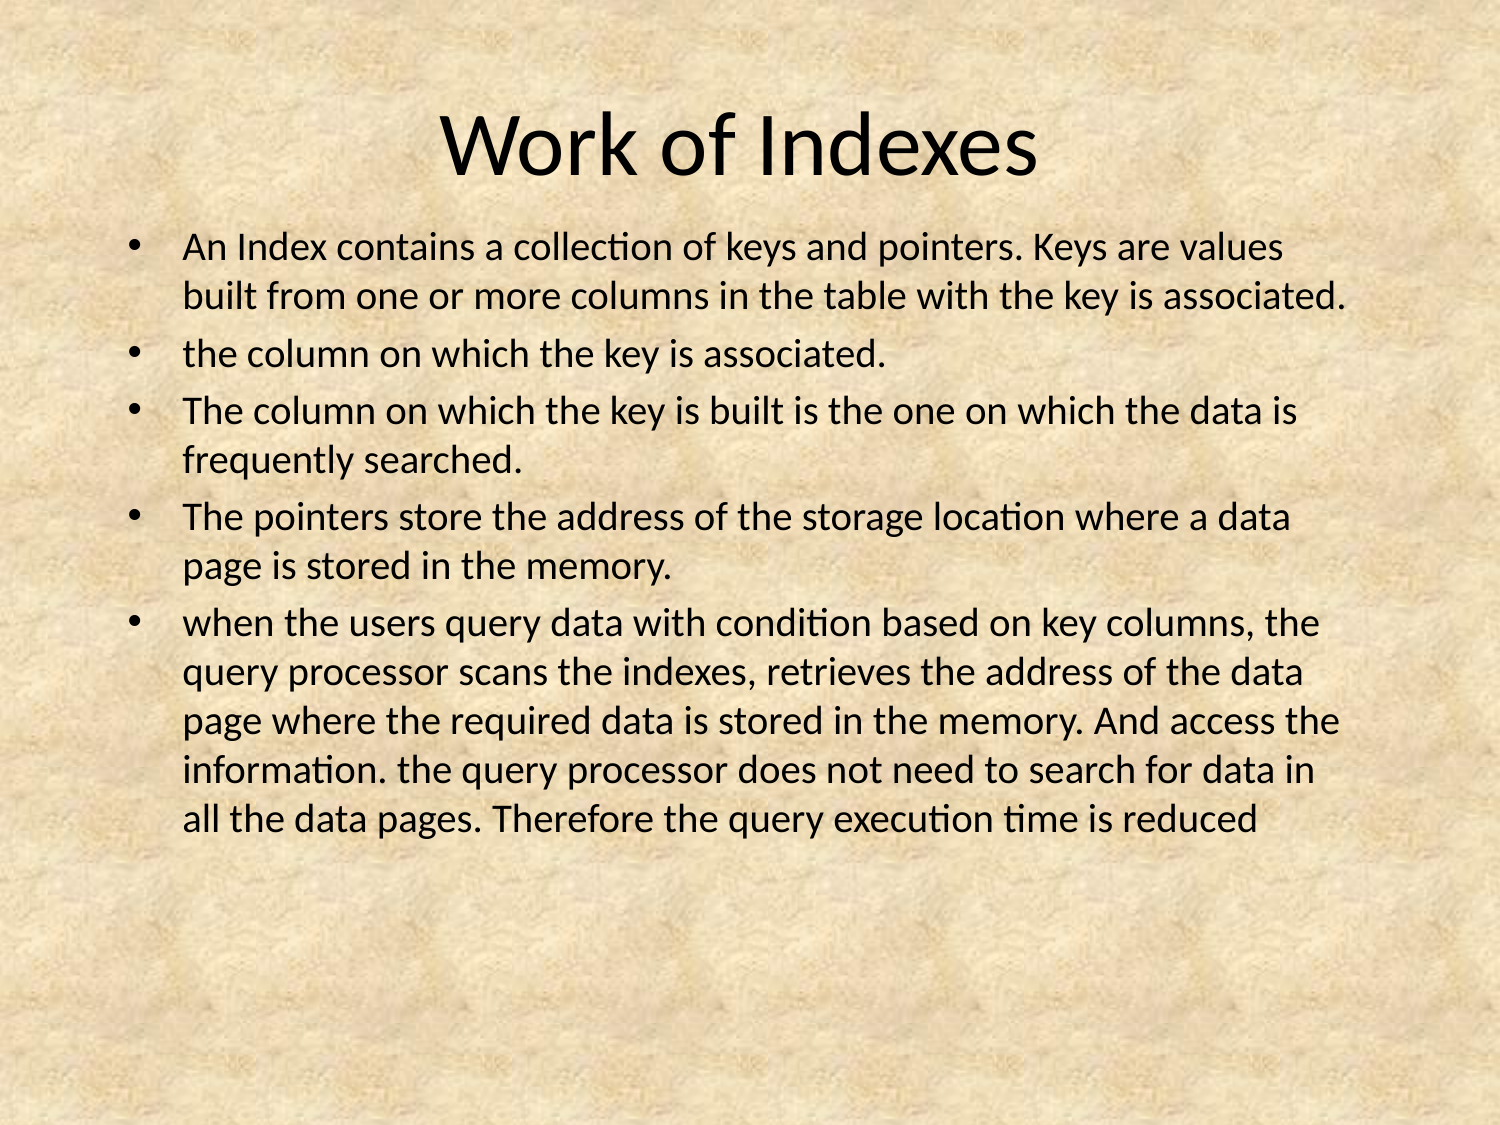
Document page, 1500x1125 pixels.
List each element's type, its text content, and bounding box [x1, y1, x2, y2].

picture [0, 0, 1500, 1125]
title Work of Indexes [75, 45, 1425, 233]
list An Index contains a collection of keys and pointers. Keys are values built from one or more columns in the table with the key is associated. the column on which the key is associated. The column on which the key is built is the one on which the data is frequently searched. The pointers store the address of the storage location where a data page is stored in the memory. when the users query data with condition based on key columns, the query processor scans the indexes, retrieves the address of the data page where the required data is stored in the memory. And access the information. the query processor does not need to search for data in all the data pages. Therefore the query execution time is reduced [112, 212, 1368, 1042]
